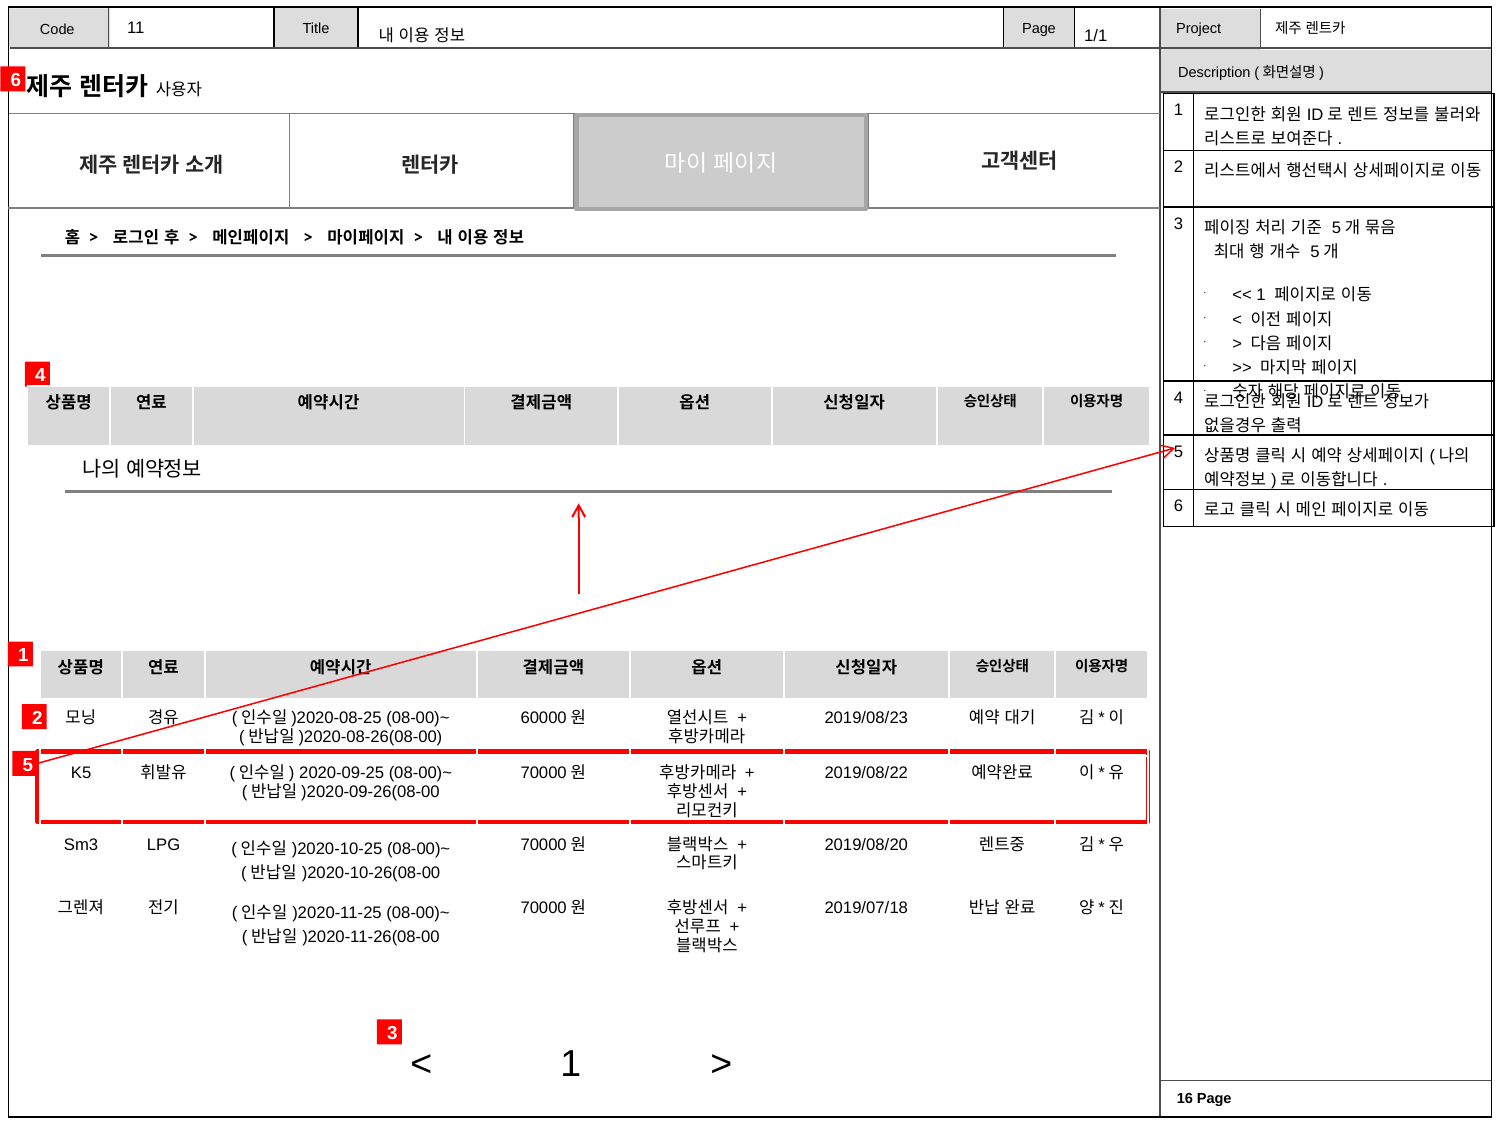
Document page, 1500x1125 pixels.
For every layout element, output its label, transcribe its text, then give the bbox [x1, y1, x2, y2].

table_header 1 [1164, 94, 1193, 150]
text_box 4 [23, 360, 52, 389]
table_cell 전기 [123, 892, 204, 962]
table_header 연료 [111, 387, 192, 445]
table_cell (인수일) 2020-09-25 (08-00)~ (반납일)2020-09-26(08-00 [206, 771, 476, 827]
table_header 승인상태 [938, 387, 1042, 445]
text_box 마이 페이지 [574, 113, 868, 211]
table_cell 렌트중 [950, 828, 1054, 890]
table_cell 70000원 [478, 771, 629, 827]
table_cell 김*우 [1056, 828, 1147, 890]
text_box < 1 > [395, 1031, 762, 1092]
table_cell K5 [41, 771, 121, 827]
table_cell 예약완료 [950, 771, 1054, 827]
table_cell (인수일)2020-10-25 (08-00)~ (반납일)2020-10-26(08-00 [206, 828, 476, 890]
table_cell 6 [1179, 490, 1193, 526]
text_box 1 [6, 639, 32, 669]
text_box 6 [0, 64, 27, 93]
text_box 5 [10, 749, 39, 778]
table_cell 70000원 [478, 892, 629, 962]
table_cell 2019/08/20 [785, 828, 948, 890]
table_cell 양*진 [1056, 892, 1147, 962]
table_cell 반납 완료 [950, 892, 1054, 962]
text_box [37, 447, 1176, 764]
table_header 결제금액 [465, 387, 617, 445]
table_cell (인수일)2020-11-25 (08-00)~ (반납일)2020-11-26(08-00 [206, 892, 476, 962]
table_header 신청일자 [773, 387, 936, 445]
text_box 1/1 [1069, 17, 1123, 52]
table_cell 후방카메라 + 후방센서 + 리모컨키 [631, 771, 783, 827]
table_cell 이*유 [1056, 771, 1147, 827]
table_cell 70000원 [478, 828, 629, 890]
text_box 홈 > 로그인 후 > 메인페이지 > 마이페이지 > 내 이용 정보 [49, 219, 578, 255]
table_cell 블랙박스 + 스마트키 [631, 828, 783, 890]
table_cell 후방센서 + 선루프 + 블랙박스 [631, 892, 783, 962]
table_cell 2019/08/22 [785, 771, 948, 827]
table_header 옵션 [619, 387, 771, 445]
table_cell 그렌져 [41, 892, 121, 962]
table_header 이용자명 [1044, 387, 1149, 445]
table_cell 2019/07/18 [785, 892, 948, 962]
table_cell 로고 클릭 시 메인 페이지로 이동 [1194, 490, 1493, 526]
text_box 2 [20, 702, 32, 731]
table_header 상품명 [28, 387, 109, 445]
table_cell 2 [1164, 151, 1193, 206]
table_header 예약시간 [194, 387, 464, 445]
table_cell 3 [1164, 208, 1193, 380]
table_cell 휘발유 [123, 771, 204, 827]
table_cell Sm3 [41, 828, 121, 890]
table_cell 4 [1164, 382, 1193, 434]
table_cell 리스트에서 행선택시 상세페이지로 이동 [1194, 151, 1493, 206]
table_cell LPG [123, 828, 204, 890]
table_cell 로그인한 회원ID로 렌트 정보가 없을경우 출력 [1194, 382, 1493, 434]
text_box [35, 778, 39, 824]
text_box 3 [375, 1017, 404, 1046]
table_cell 5 [1164, 436, 1193, 489]
table_cell 페이징 처리 기준 5개 묶음 최대 행 개수 5개 << 1 페이지로 이동 < 이전 페이지 > 다음 페이지 >> 마지막 페이지 숫자 해당 페이지로 이동 [1194, 208, 1493, 380]
table_header 로그인한 회원ID로 렌트 정보를 불러와 리스트로 보여준다. [1194, 94, 1493, 150]
table_cell 상품명 클릭 시 예약 상세페이지(나의 예약정보)로 이동합니다. [1194, 436, 1493, 489]
text_box 11 [112, 7, 266, 47]
text_box 내 이용 정보 [363, 17, 481, 52]
